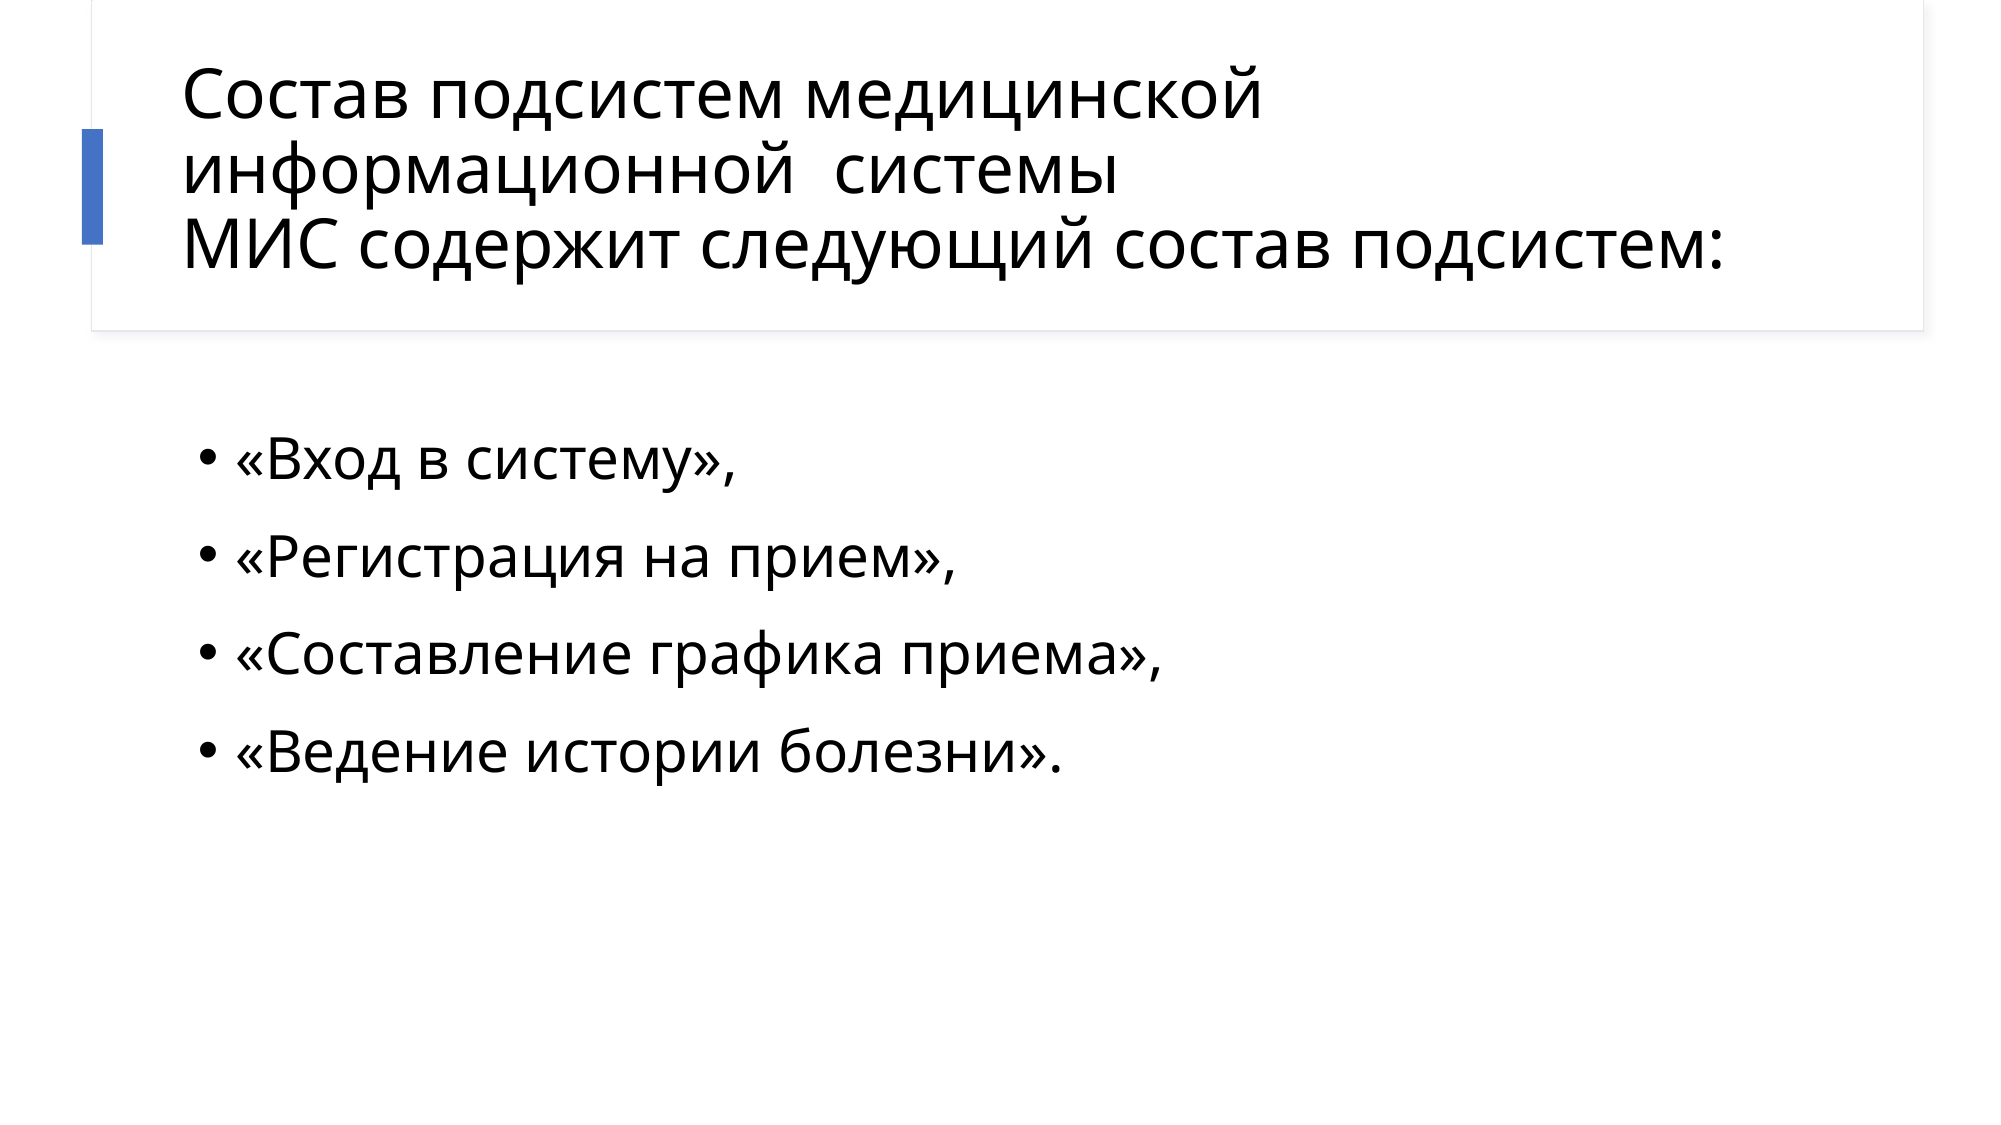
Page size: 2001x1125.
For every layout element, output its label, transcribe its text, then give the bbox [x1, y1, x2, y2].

list «Вход в систему», «Регистрация на прием», «Составление графика приема», «Ведение истории болезни». [183, 406, 1851, 1013]
title Состав подсистем медицинской информационной системы МИС содержит следующий состав подсистем: [166, 49, 1895, 377]
